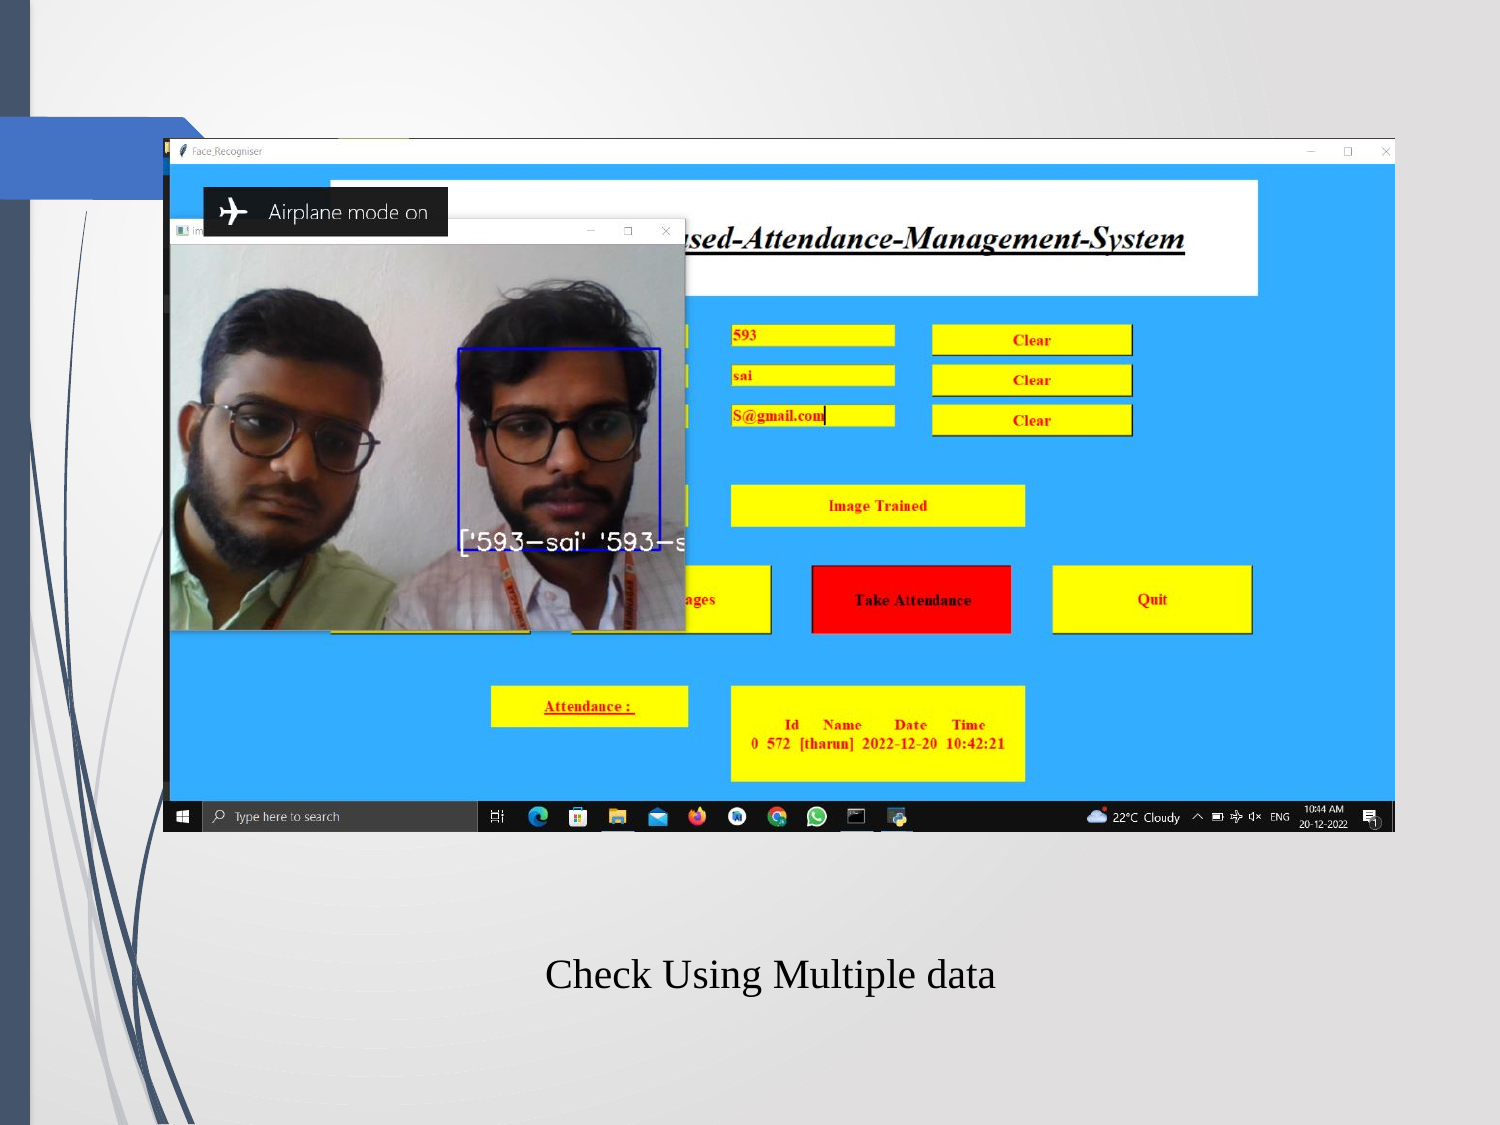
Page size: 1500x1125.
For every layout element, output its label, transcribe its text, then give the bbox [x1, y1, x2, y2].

text_box [75, 45, 1425, 233]
text_box Check Using Multiple data [187, 939, 1355, 1055]
picture [163, 138, 1395, 832]
